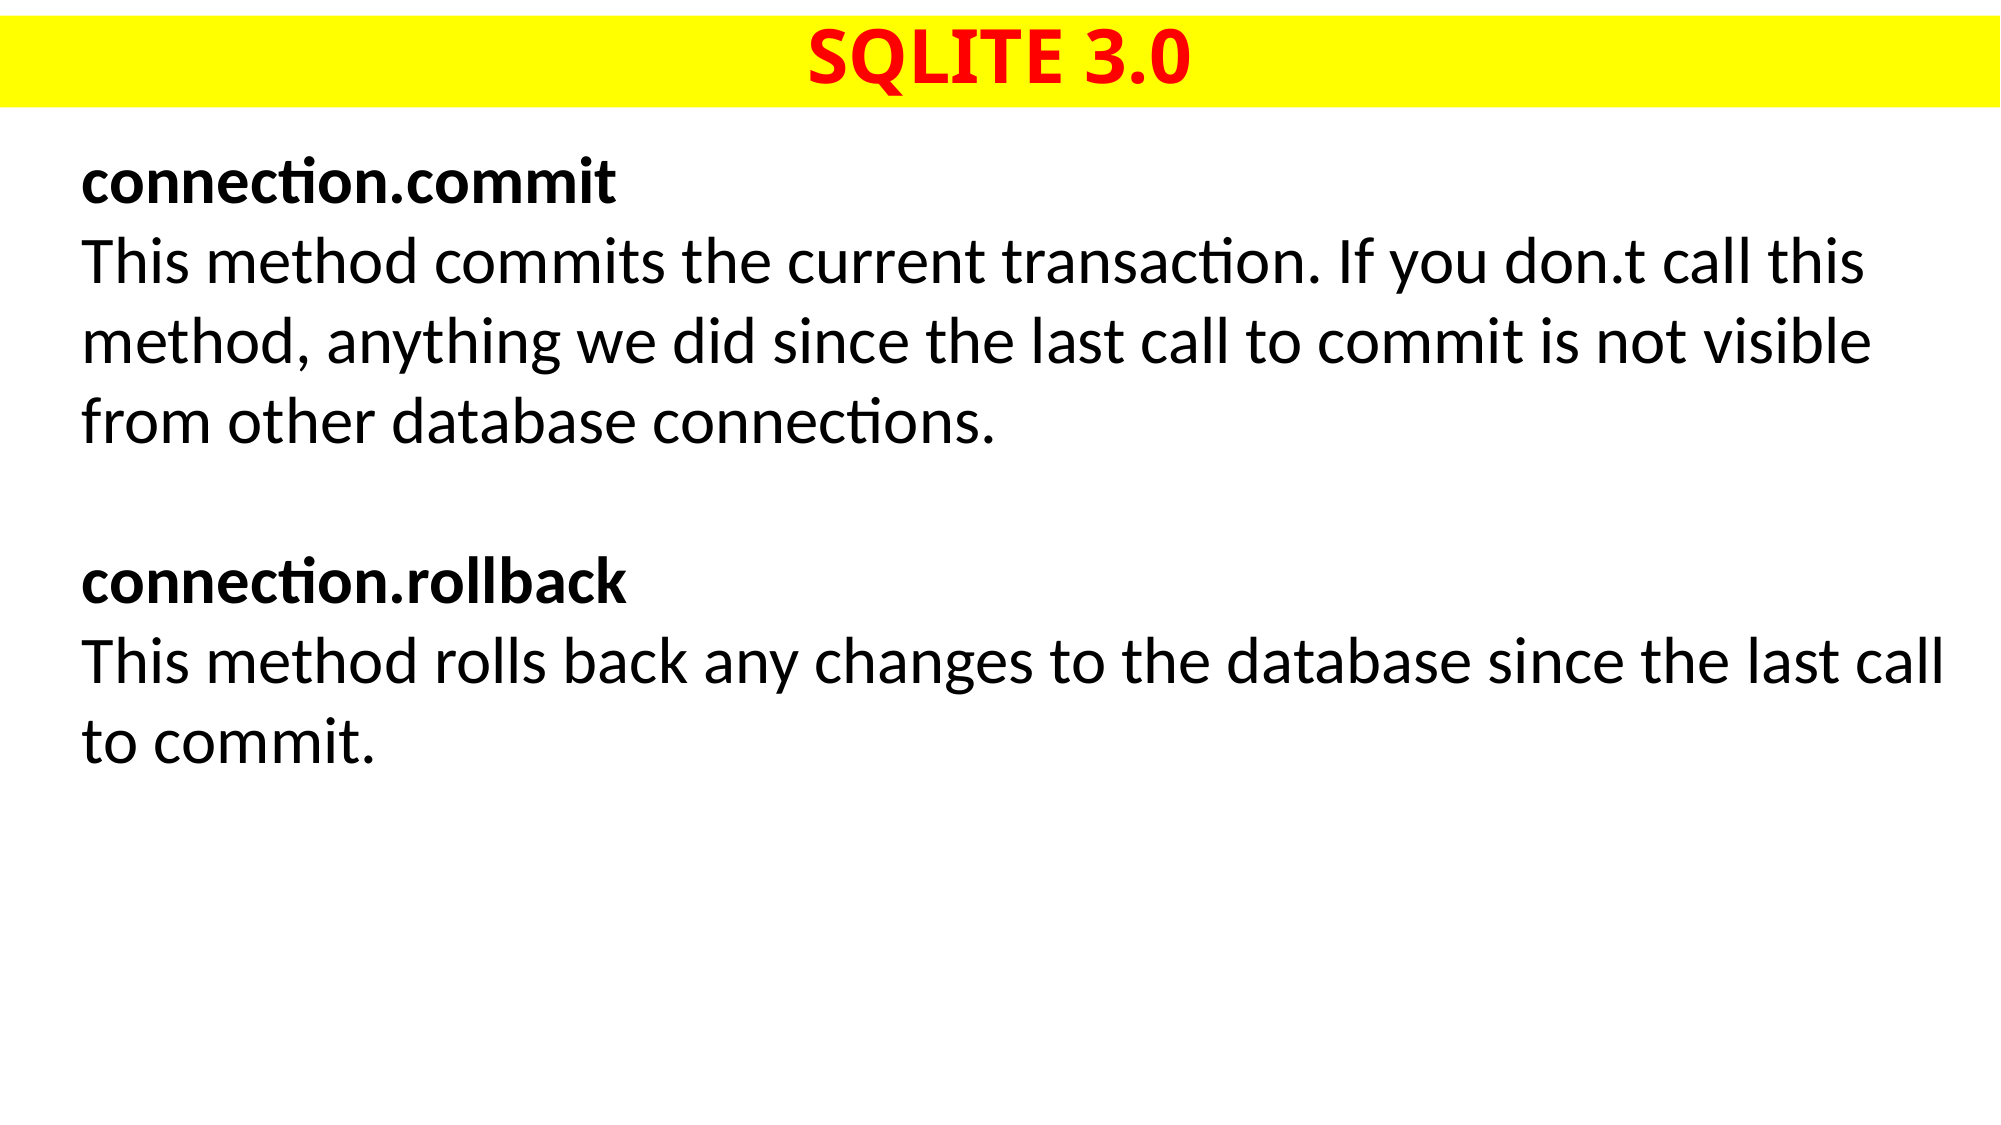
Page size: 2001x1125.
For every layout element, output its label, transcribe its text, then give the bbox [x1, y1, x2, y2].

title SQLITE 3.0 [0, 15, 2000, 108]
text_box connection.commit This method commits the current transaction. If you don.t call this method, anything we did since the last call to commit is not visible from other database connections. connection.rollback This method rolls back any changes to the database since the last call to commit. [67, 129, 1982, 785]
